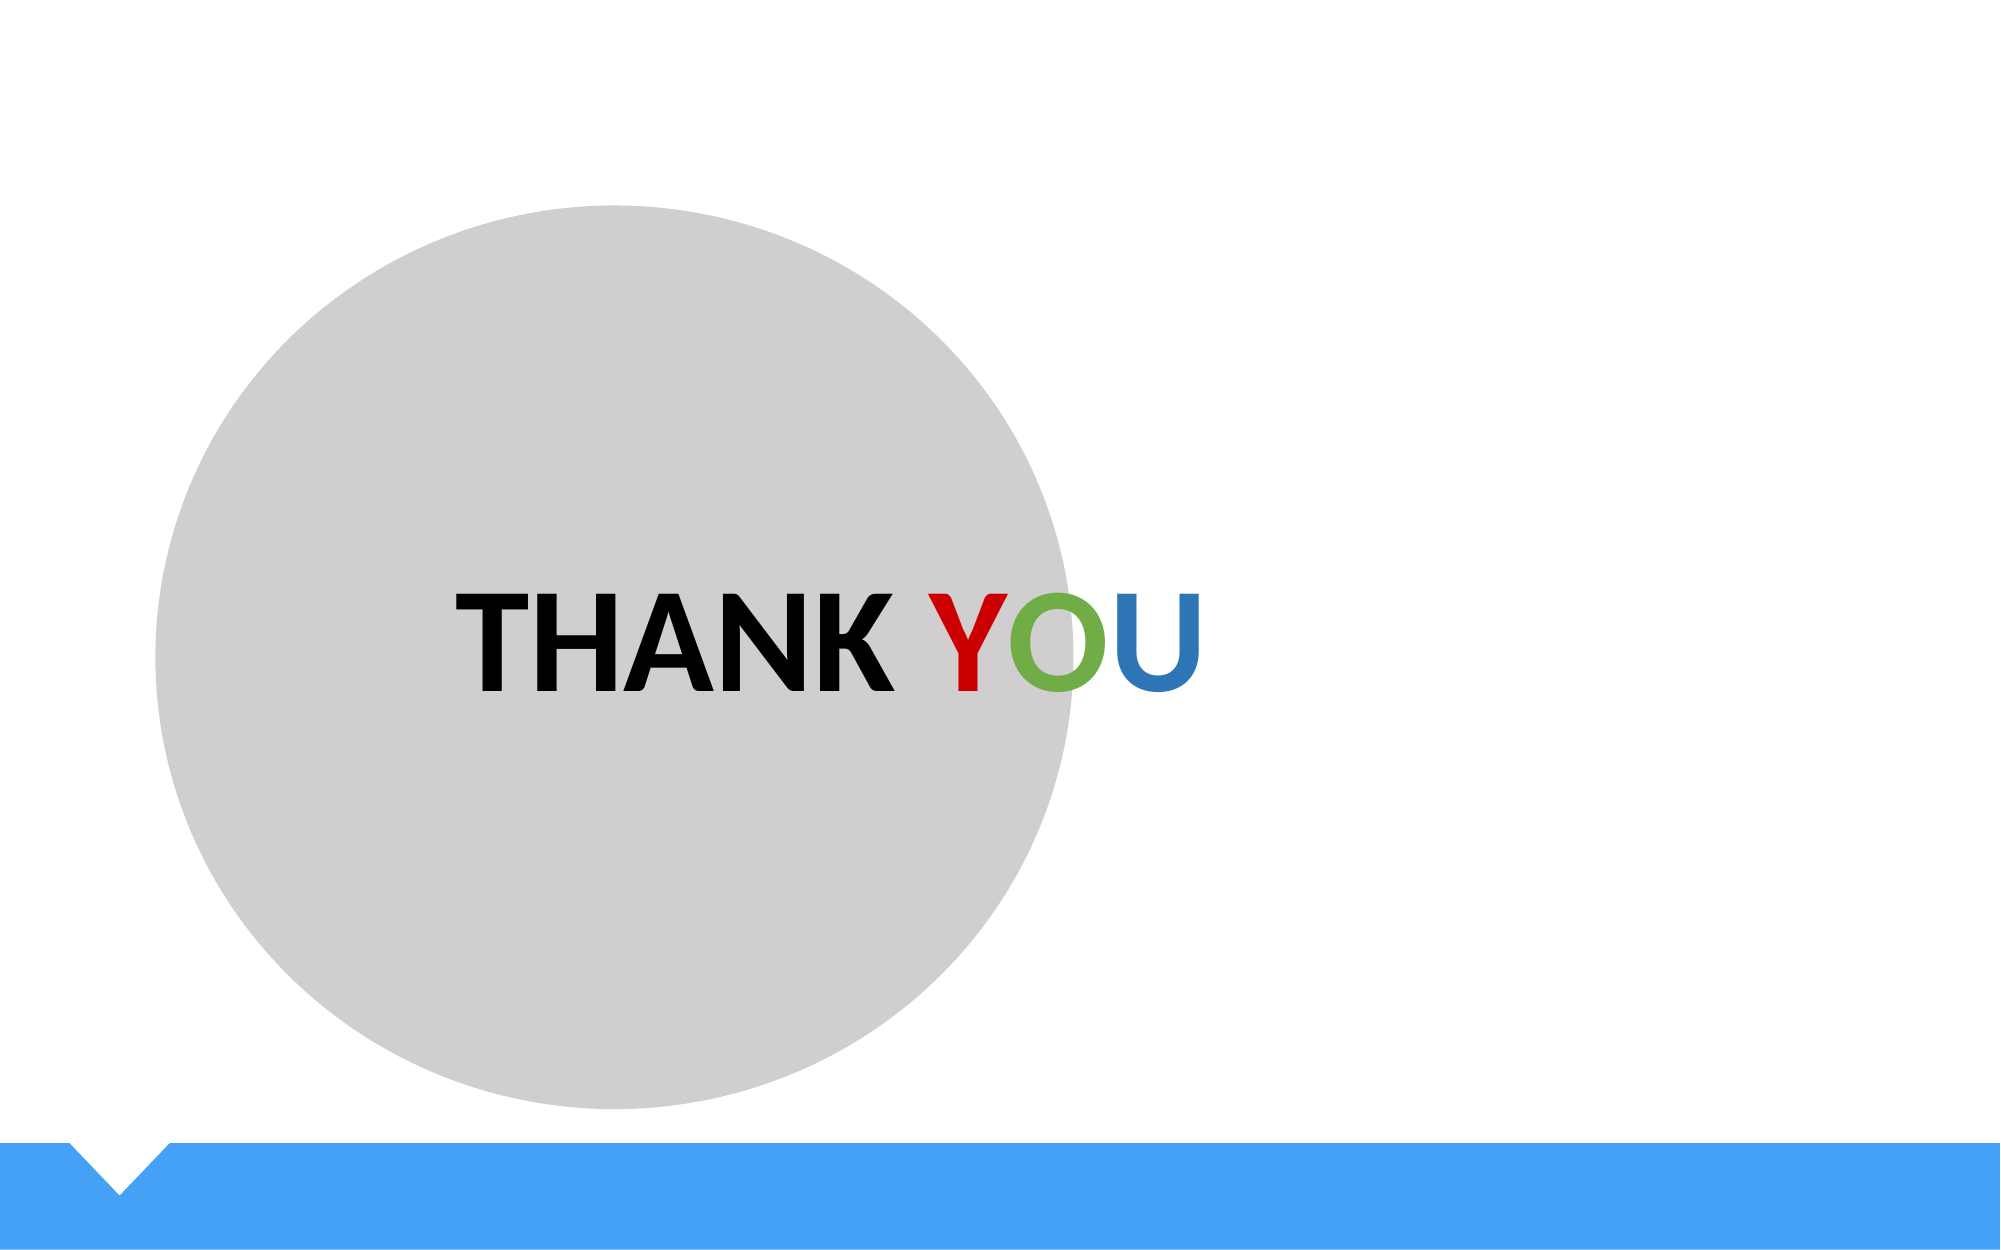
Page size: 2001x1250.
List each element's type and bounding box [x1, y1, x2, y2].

text_box [0, 1142, 2000, 1250]
text_box [155, 205, 1258, 1110]
